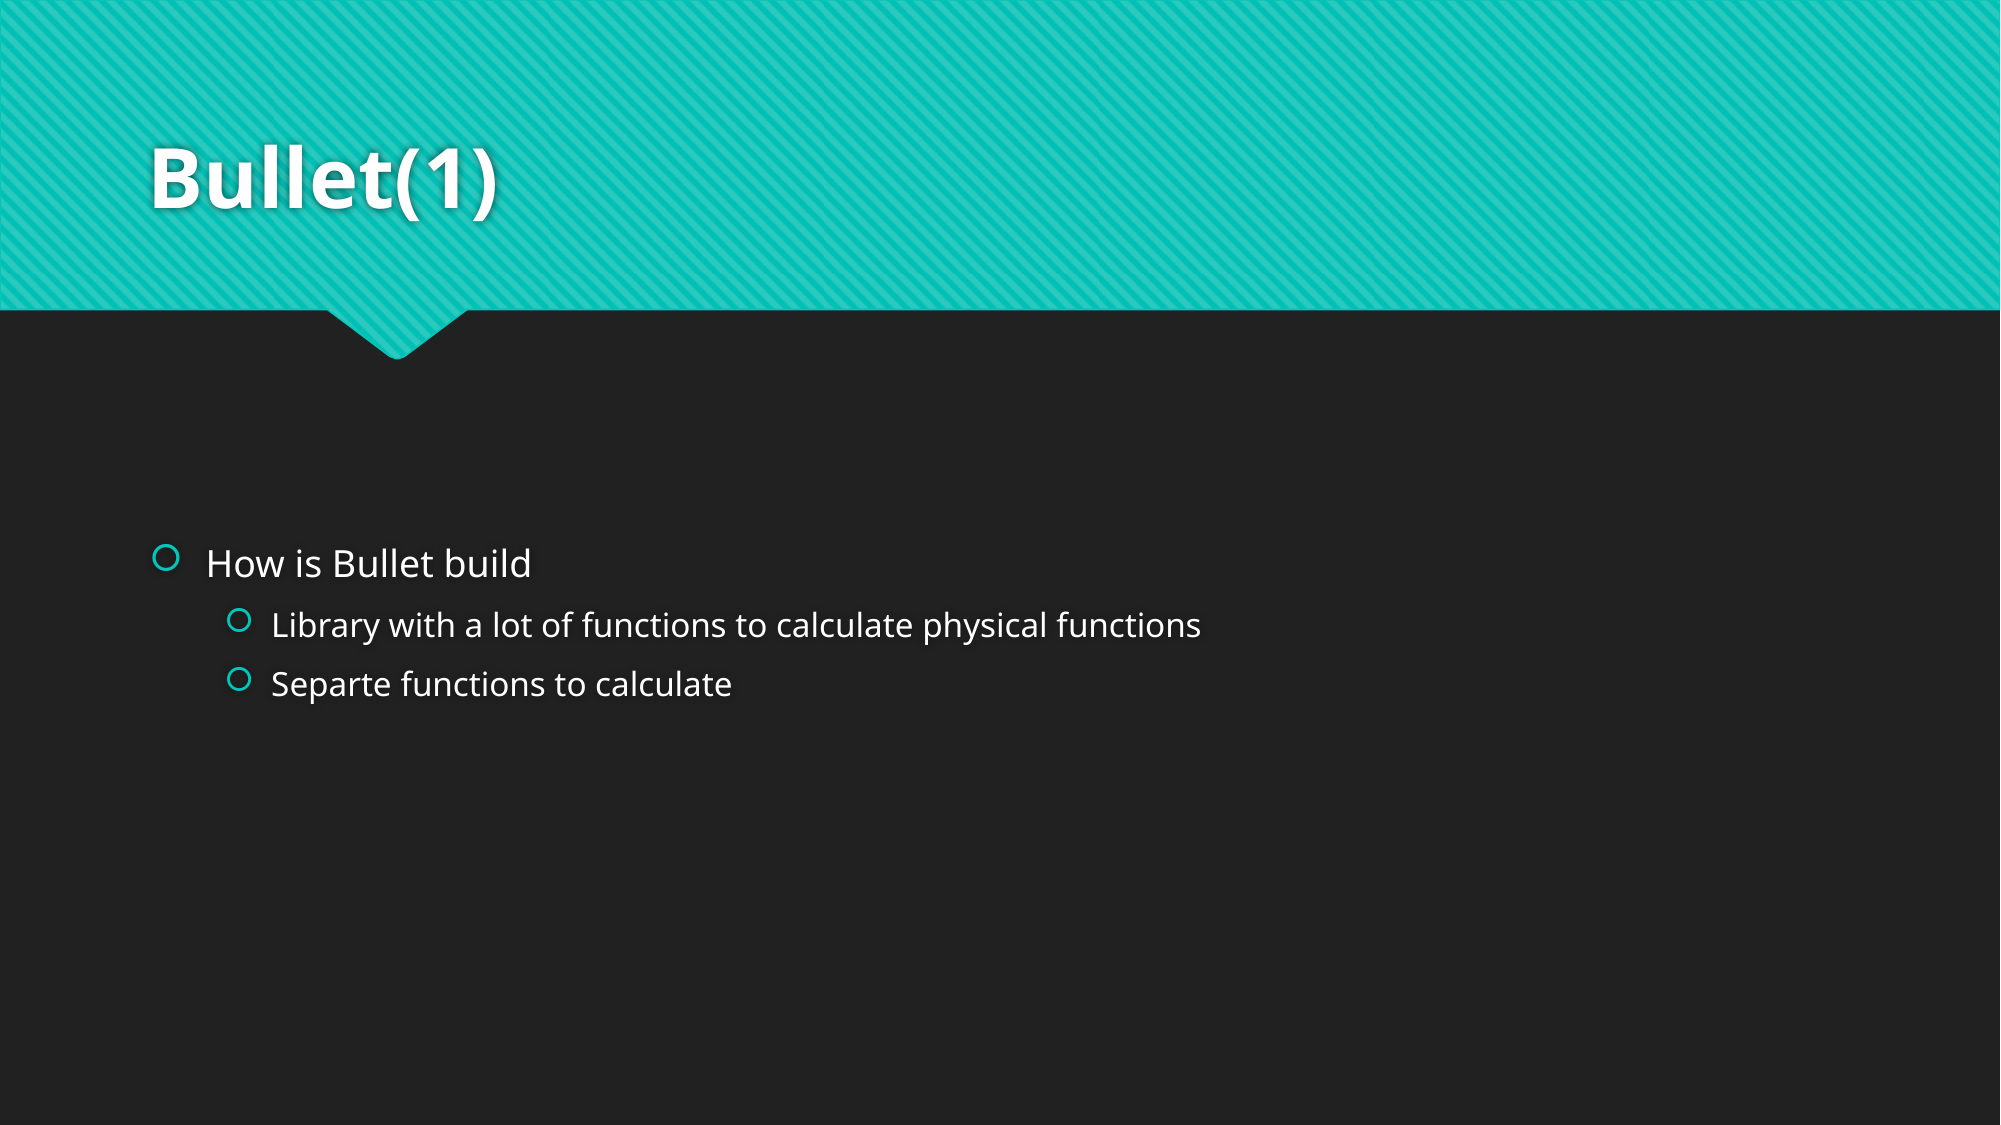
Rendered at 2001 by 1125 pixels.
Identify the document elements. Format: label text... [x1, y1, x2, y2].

list How is Bullet build Library with a lot of functions to calculate physical functions Separte functions to calculate [134, 364, 1866, 962]
title Bullet(1) [132, 73, 1868, 233]
